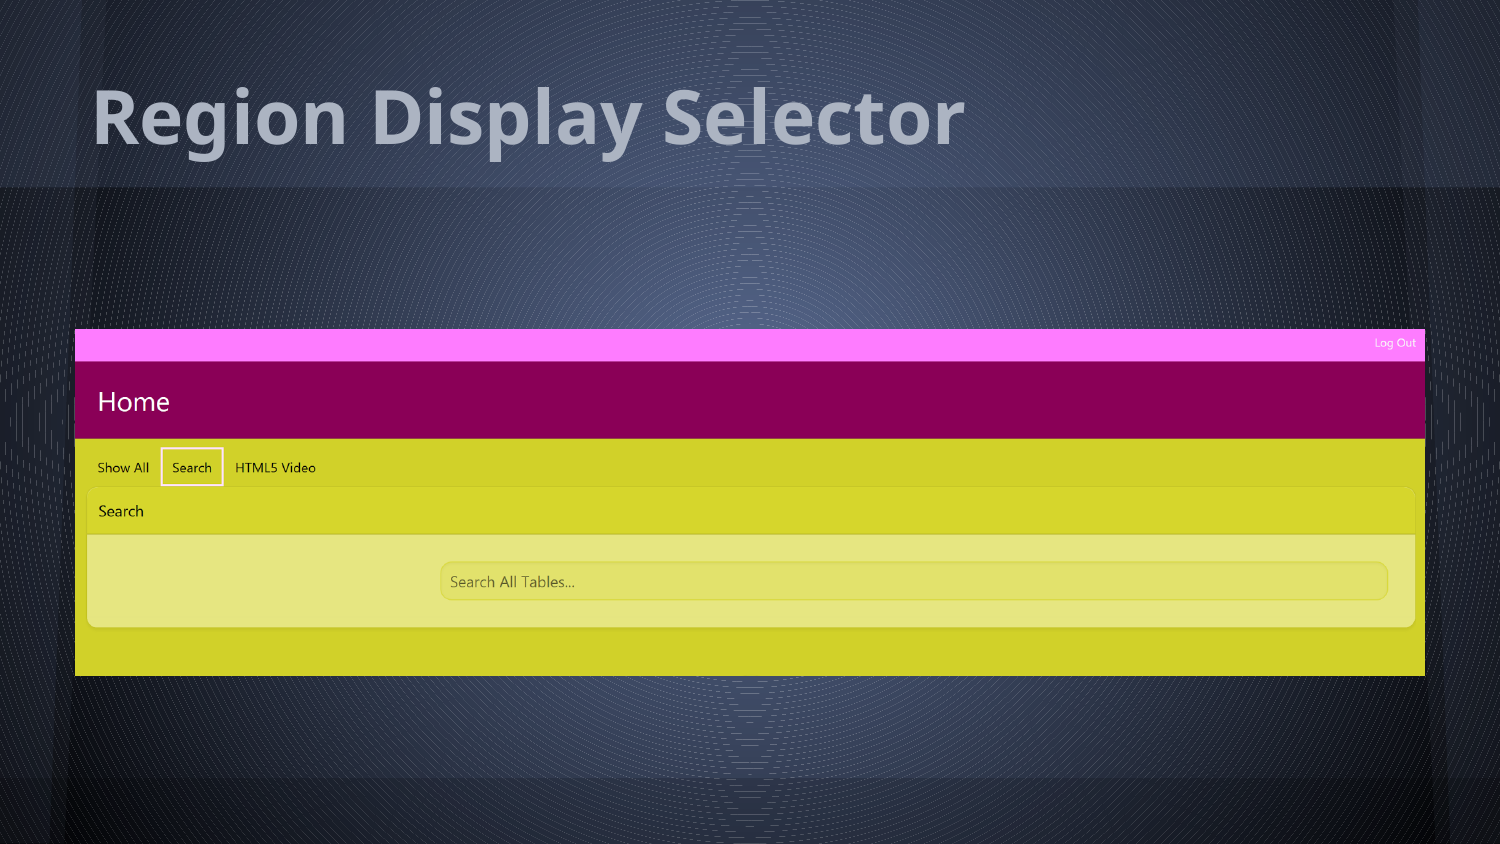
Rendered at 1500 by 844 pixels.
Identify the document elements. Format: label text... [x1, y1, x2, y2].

title Region Display Selector [75, 33, 1425, 175]
picture [74, 328, 1426, 676]
